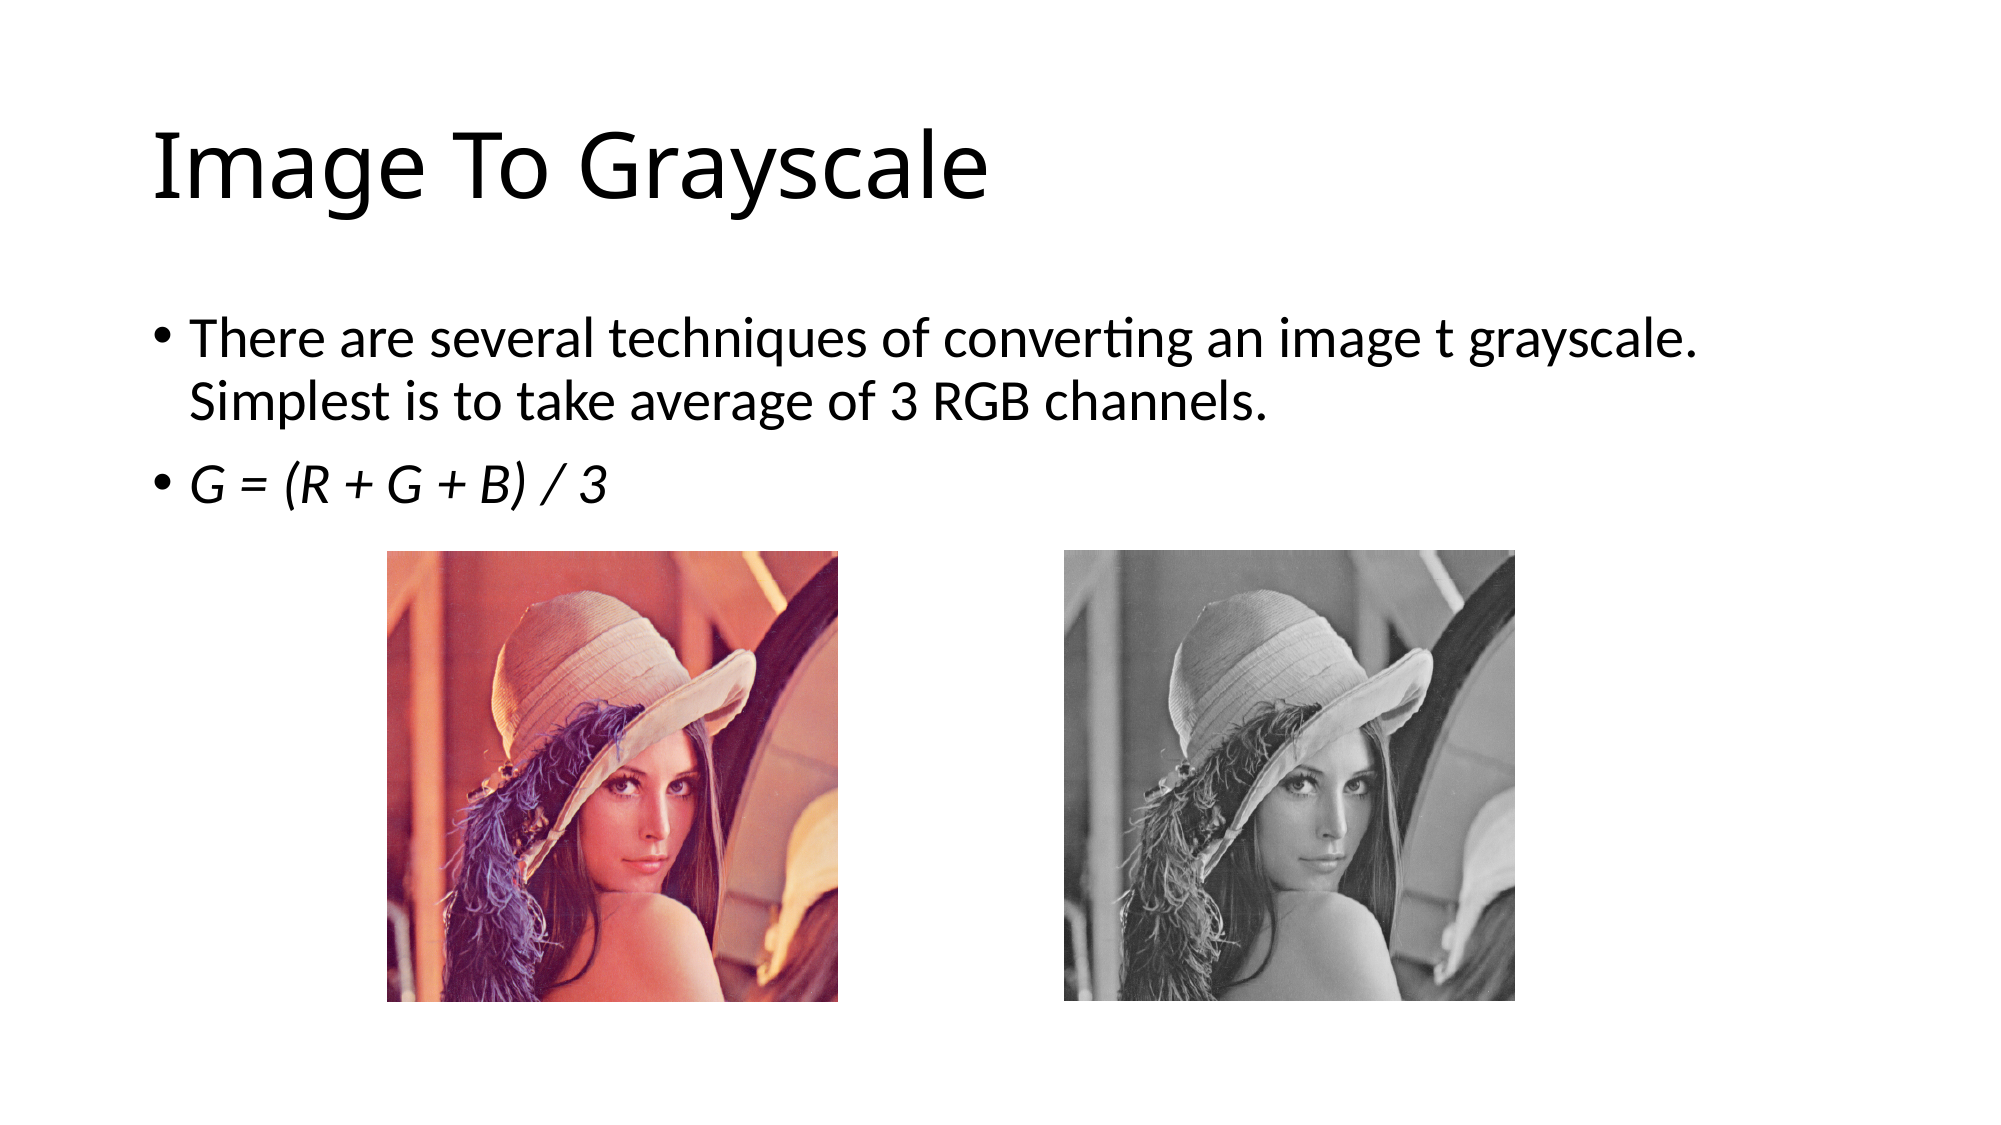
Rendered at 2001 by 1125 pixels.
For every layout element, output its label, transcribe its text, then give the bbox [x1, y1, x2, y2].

title Image To Grayscale [137, 59, 1863, 278]
list There are several techniques of converting an image t grayscale. Simplest is to take average of 3 RGB channels. G = (R + G + B) / 3 [137, 299, 1863, 1014]
picture [387, 551, 838, 1002]
picture [1064, 550, 1515, 1001]
